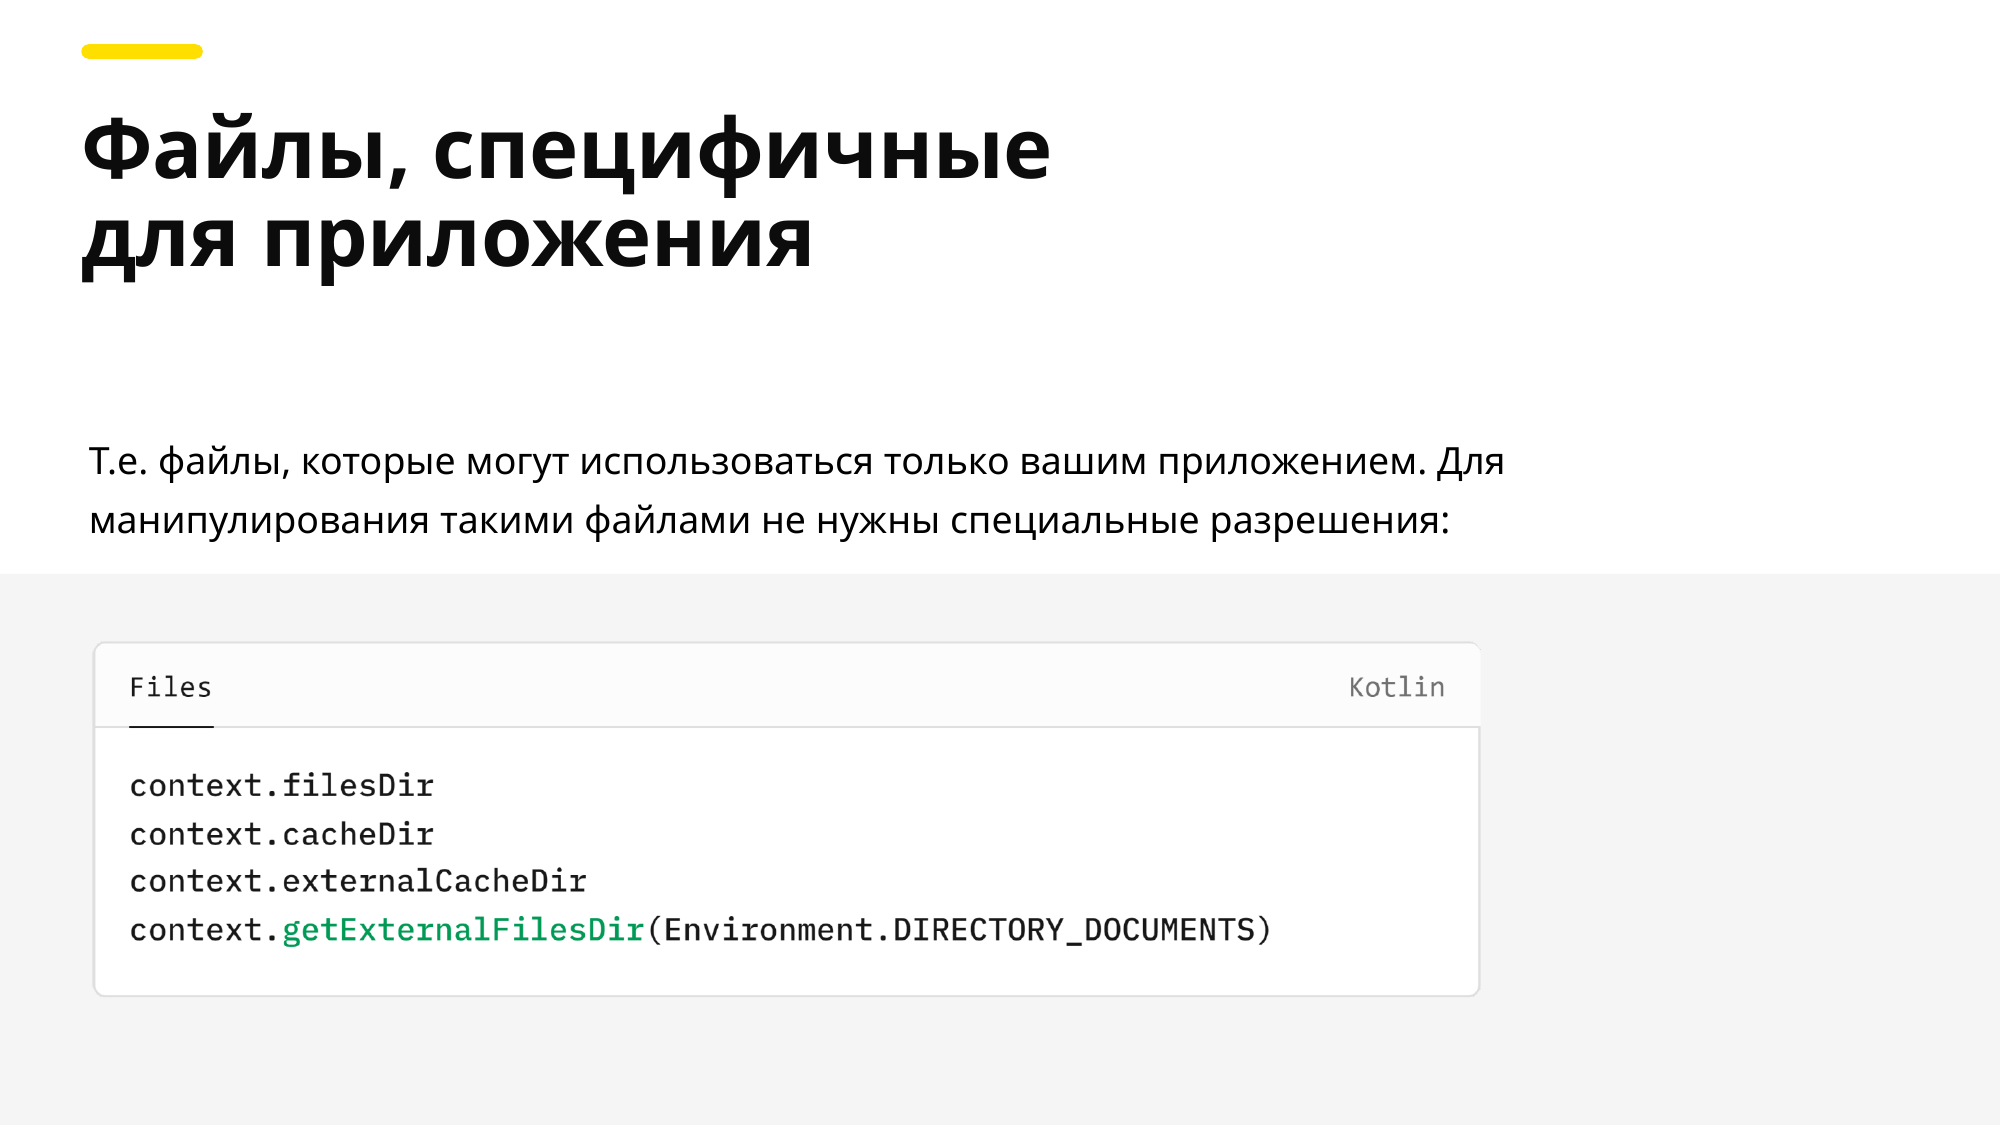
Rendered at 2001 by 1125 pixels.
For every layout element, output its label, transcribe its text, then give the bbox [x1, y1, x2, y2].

text_box Файлы, специфичные для приложения [81, 107, 1086, 284]
picture [58, 607, 1515, 1031]
text_box [0, 572, 2000, 1125]
text_box Т.е. файлы, которые могут использоваться только вашим приложением. Для манипулирования такими файлами не нужны специальные разрешения: [81, 416, 1854, 549]
text_box [81, 44, 203, 59]
